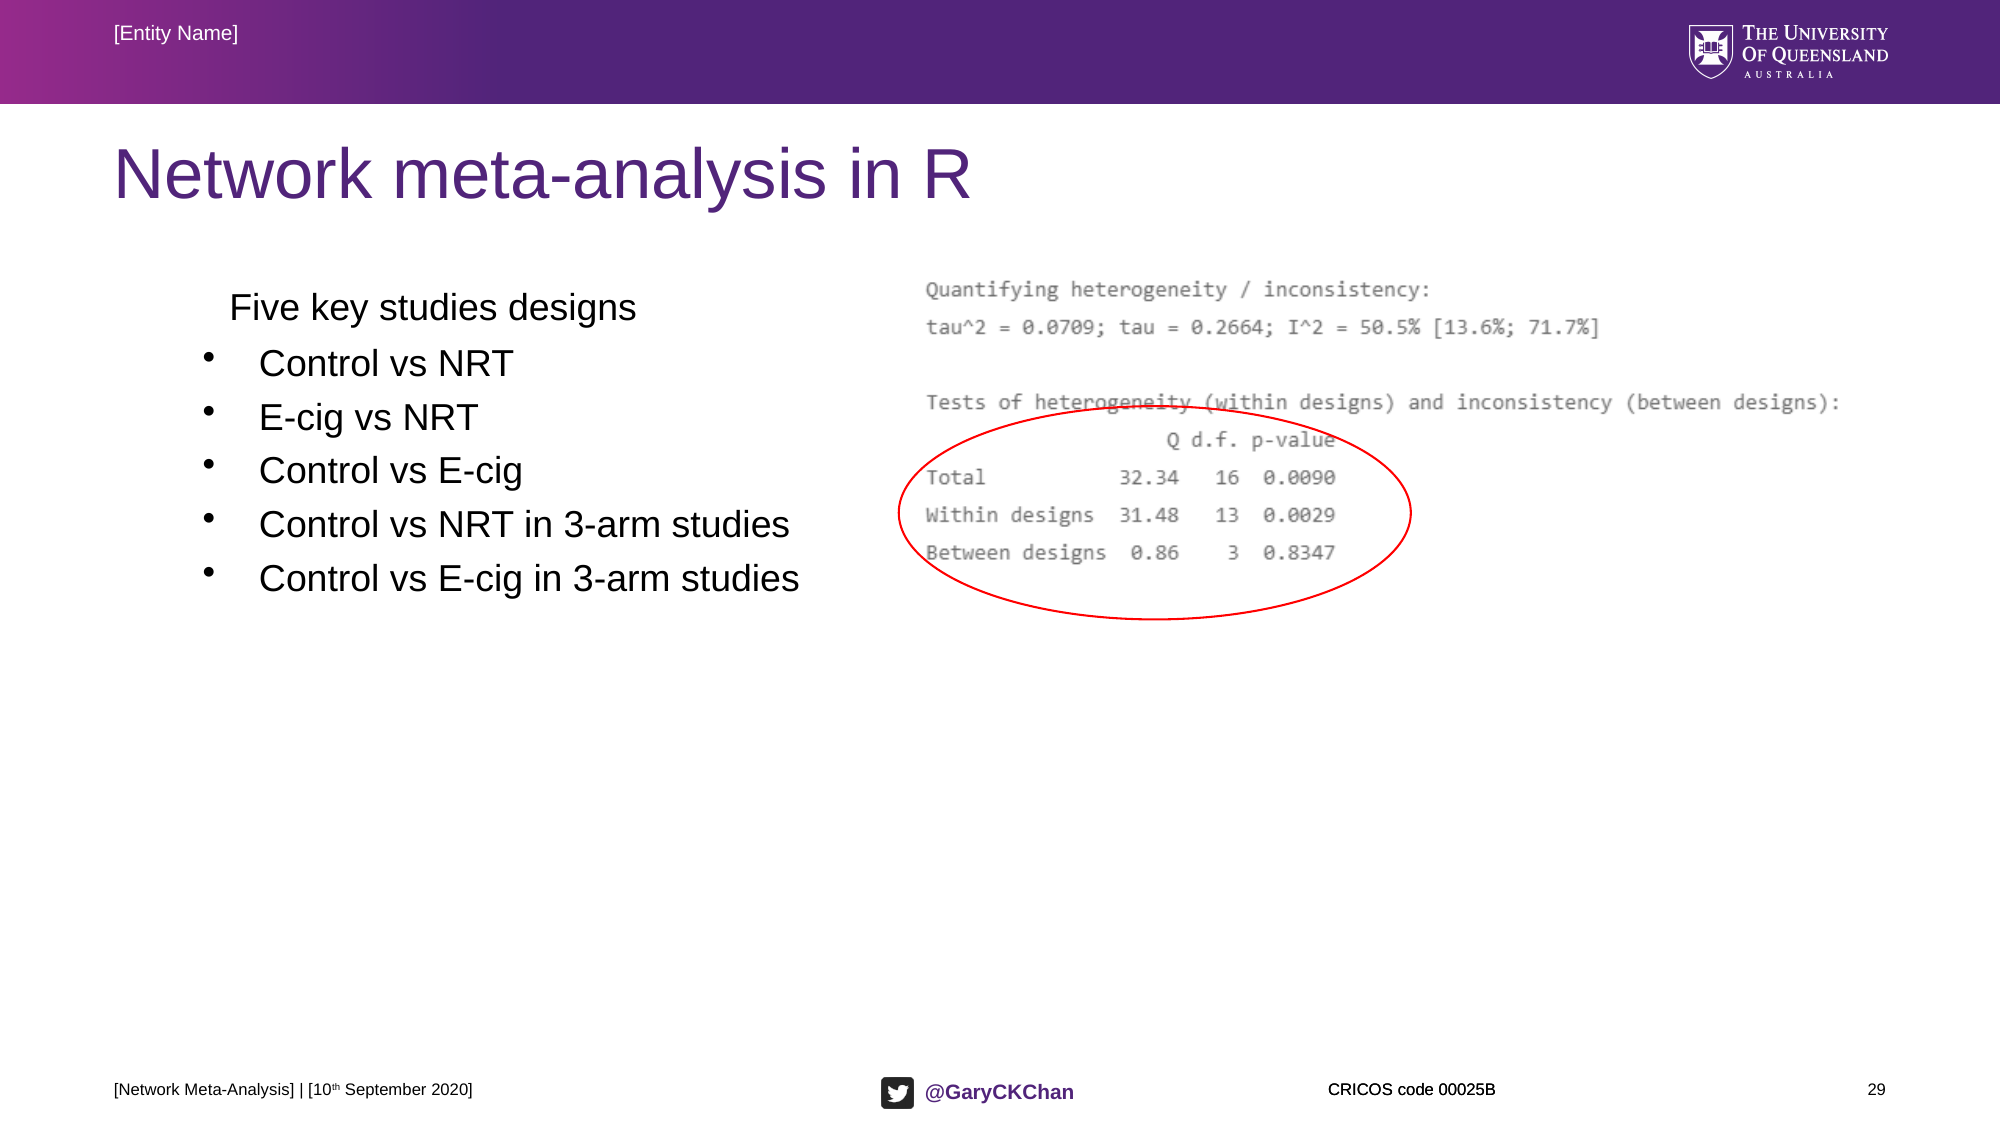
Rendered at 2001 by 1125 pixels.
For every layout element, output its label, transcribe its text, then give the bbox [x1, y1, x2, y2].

title Network meta-analysis in R [113, 137, 1886, 215]
picture [910, 267, 1863, 588]
text_box [970, 588, 1339, 621]
list Five key studies designs Control vs NRT E-cig vs NRT Control vs E-cig Control vs NRT in 3-arm studies Control vs E-cig in 3-arm studies [114, 278, 1886, 1035]
picture [881, 1077, 914, 1109]
slide_number [Entity Name] [114, 24, 670, 65]
slide_number 29 [1838, 1069, 1886, 1109]
footer [Network Meta-Analysis] | [10th September 2020] [114, 1069, 666, 1109]
picture [1689, 25, 1888, 79]
list @GaryCKChan [721, 1070, 1278, 1110]
text_box [897, 479, 910, 546]
